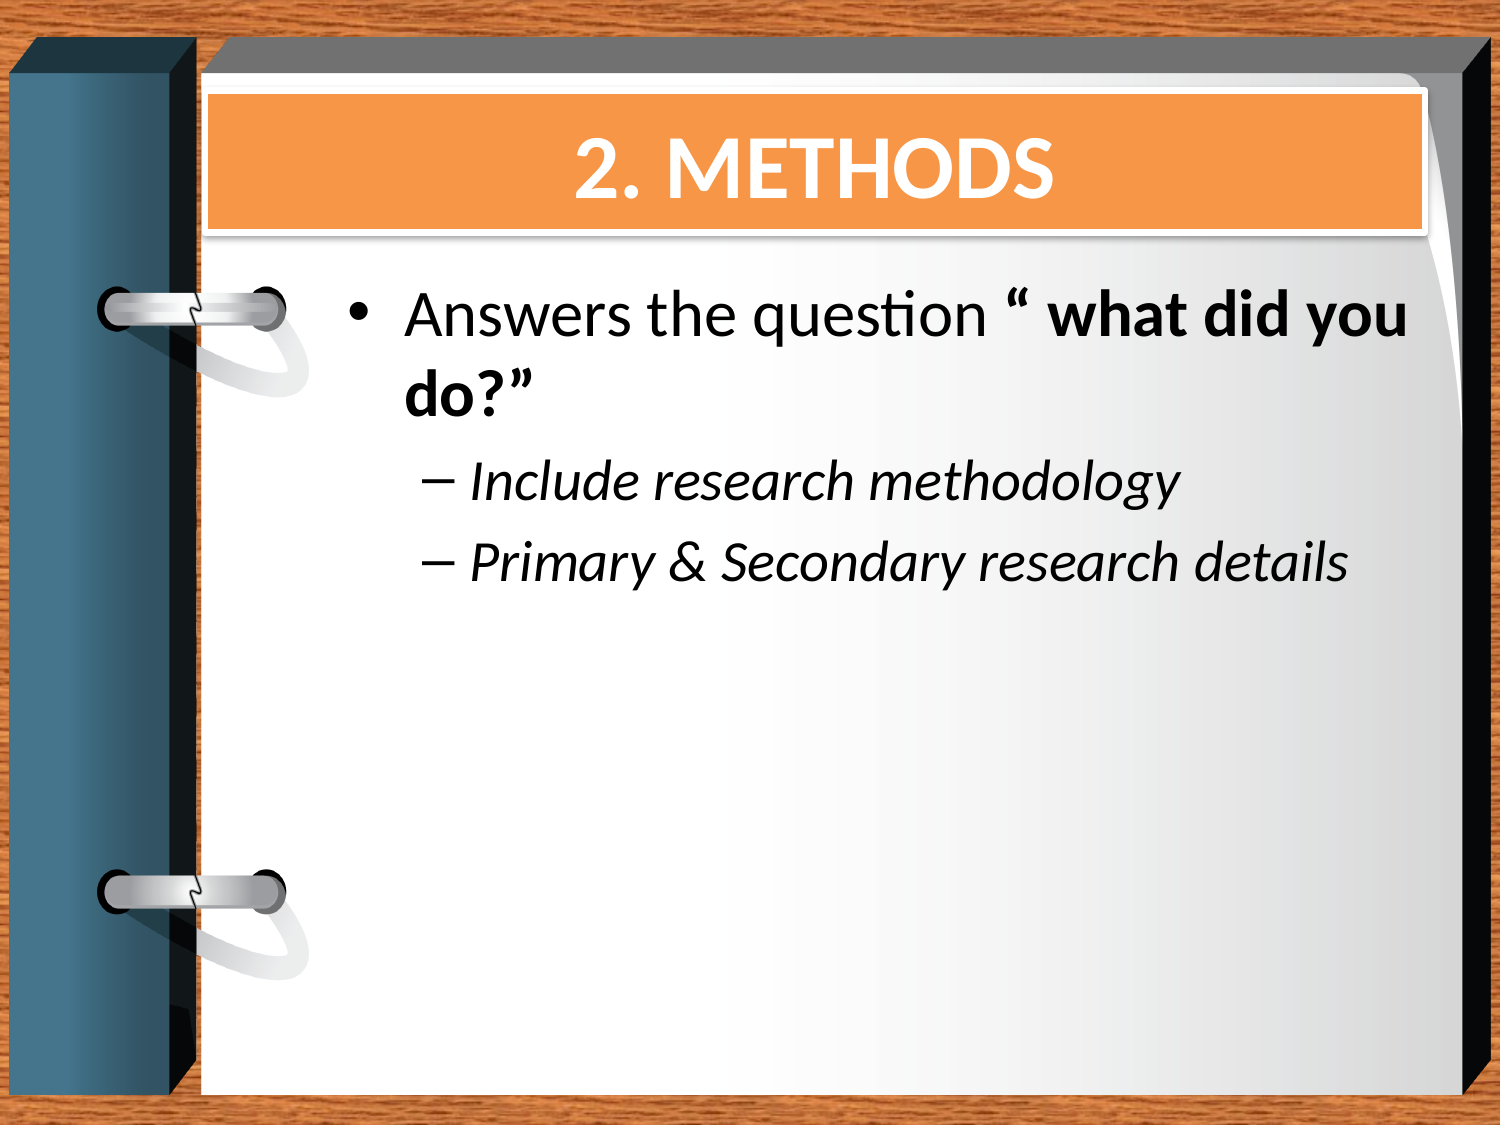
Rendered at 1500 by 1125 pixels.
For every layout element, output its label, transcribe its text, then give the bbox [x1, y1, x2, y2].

title 2. METHODS [202, 87, 1428, 236]
list Answers the question “ what did you do?” Include research methodology Primary & Secondary research details [332, 262, 1425, 1005]
picture [0, 0, 1500, 1125]
slide_number 44 [1074, 1042, 1425, 1103]
